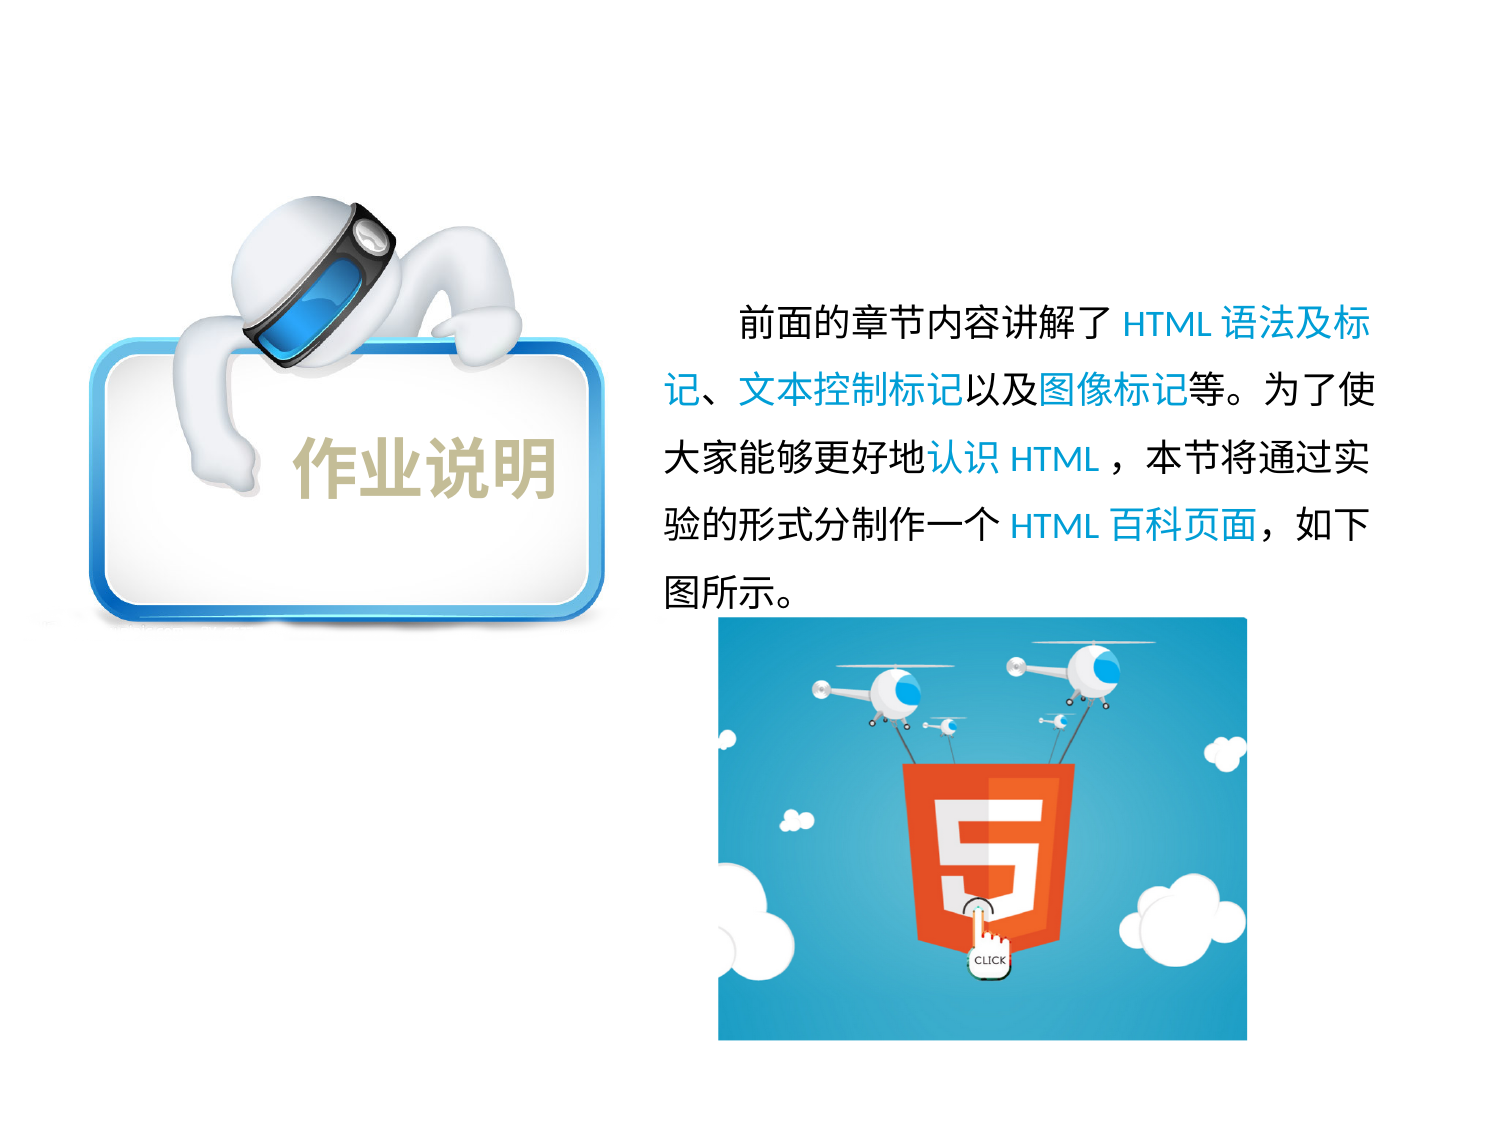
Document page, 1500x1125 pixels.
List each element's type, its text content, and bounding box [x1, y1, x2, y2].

list 前面的章节内容讲解了HTML语法及标记、文本控制标记以及图像标记等。为了使大家能够更好地认识HTML，本节将通过实验的形式分制作一个HTML百科页面，如下图所示。 [648, 268, 1422, 900]
picture [716, 615, 1248, 1042]
picture [17, 195, 668, 641]
